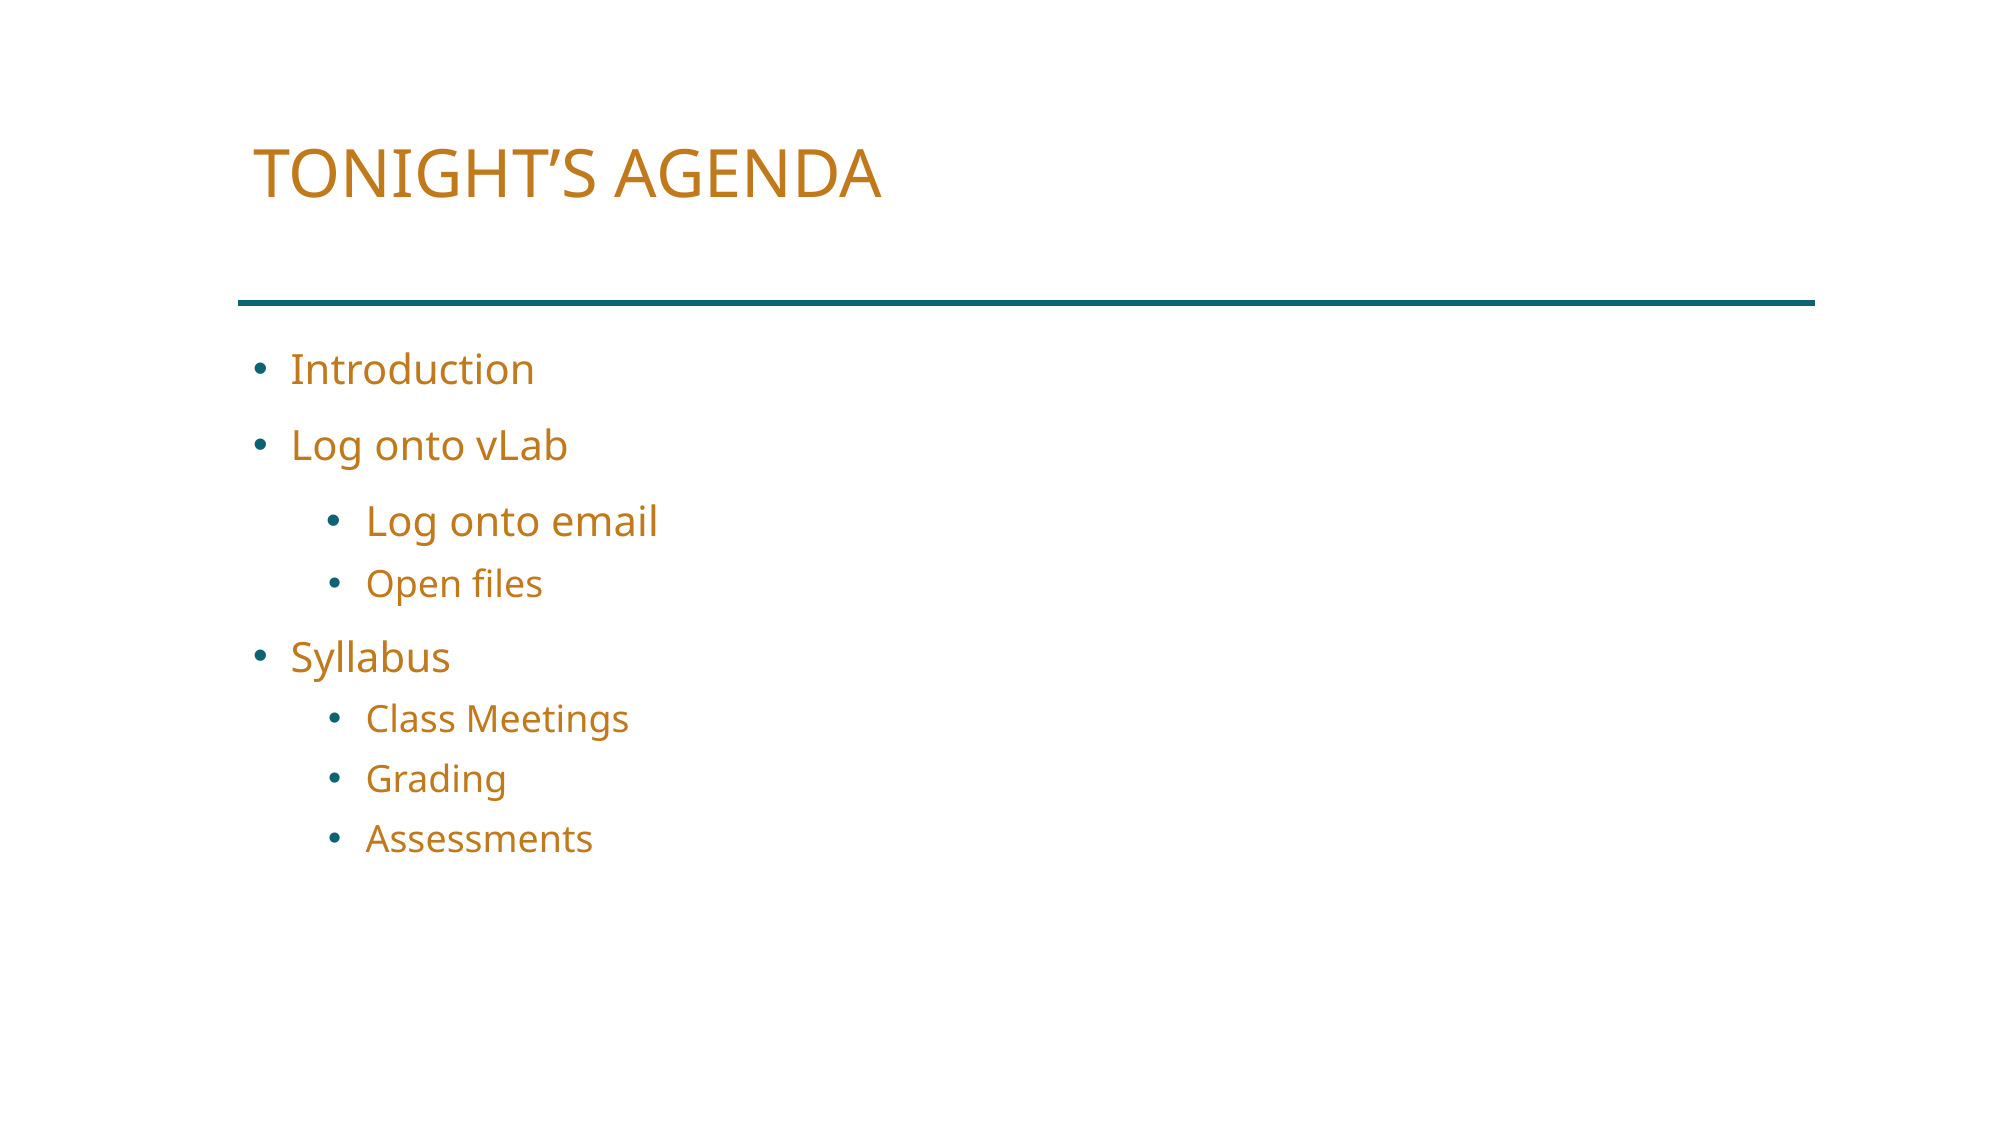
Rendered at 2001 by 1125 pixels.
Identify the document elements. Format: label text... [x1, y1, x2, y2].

list Introduction Log onto vLab Log onto email Open files Syllabus Class Meetings Grading Assessments [238, 330, 1814, 897]
title TONIGHT’S AGENDA [238, 131, 1814, 305]
